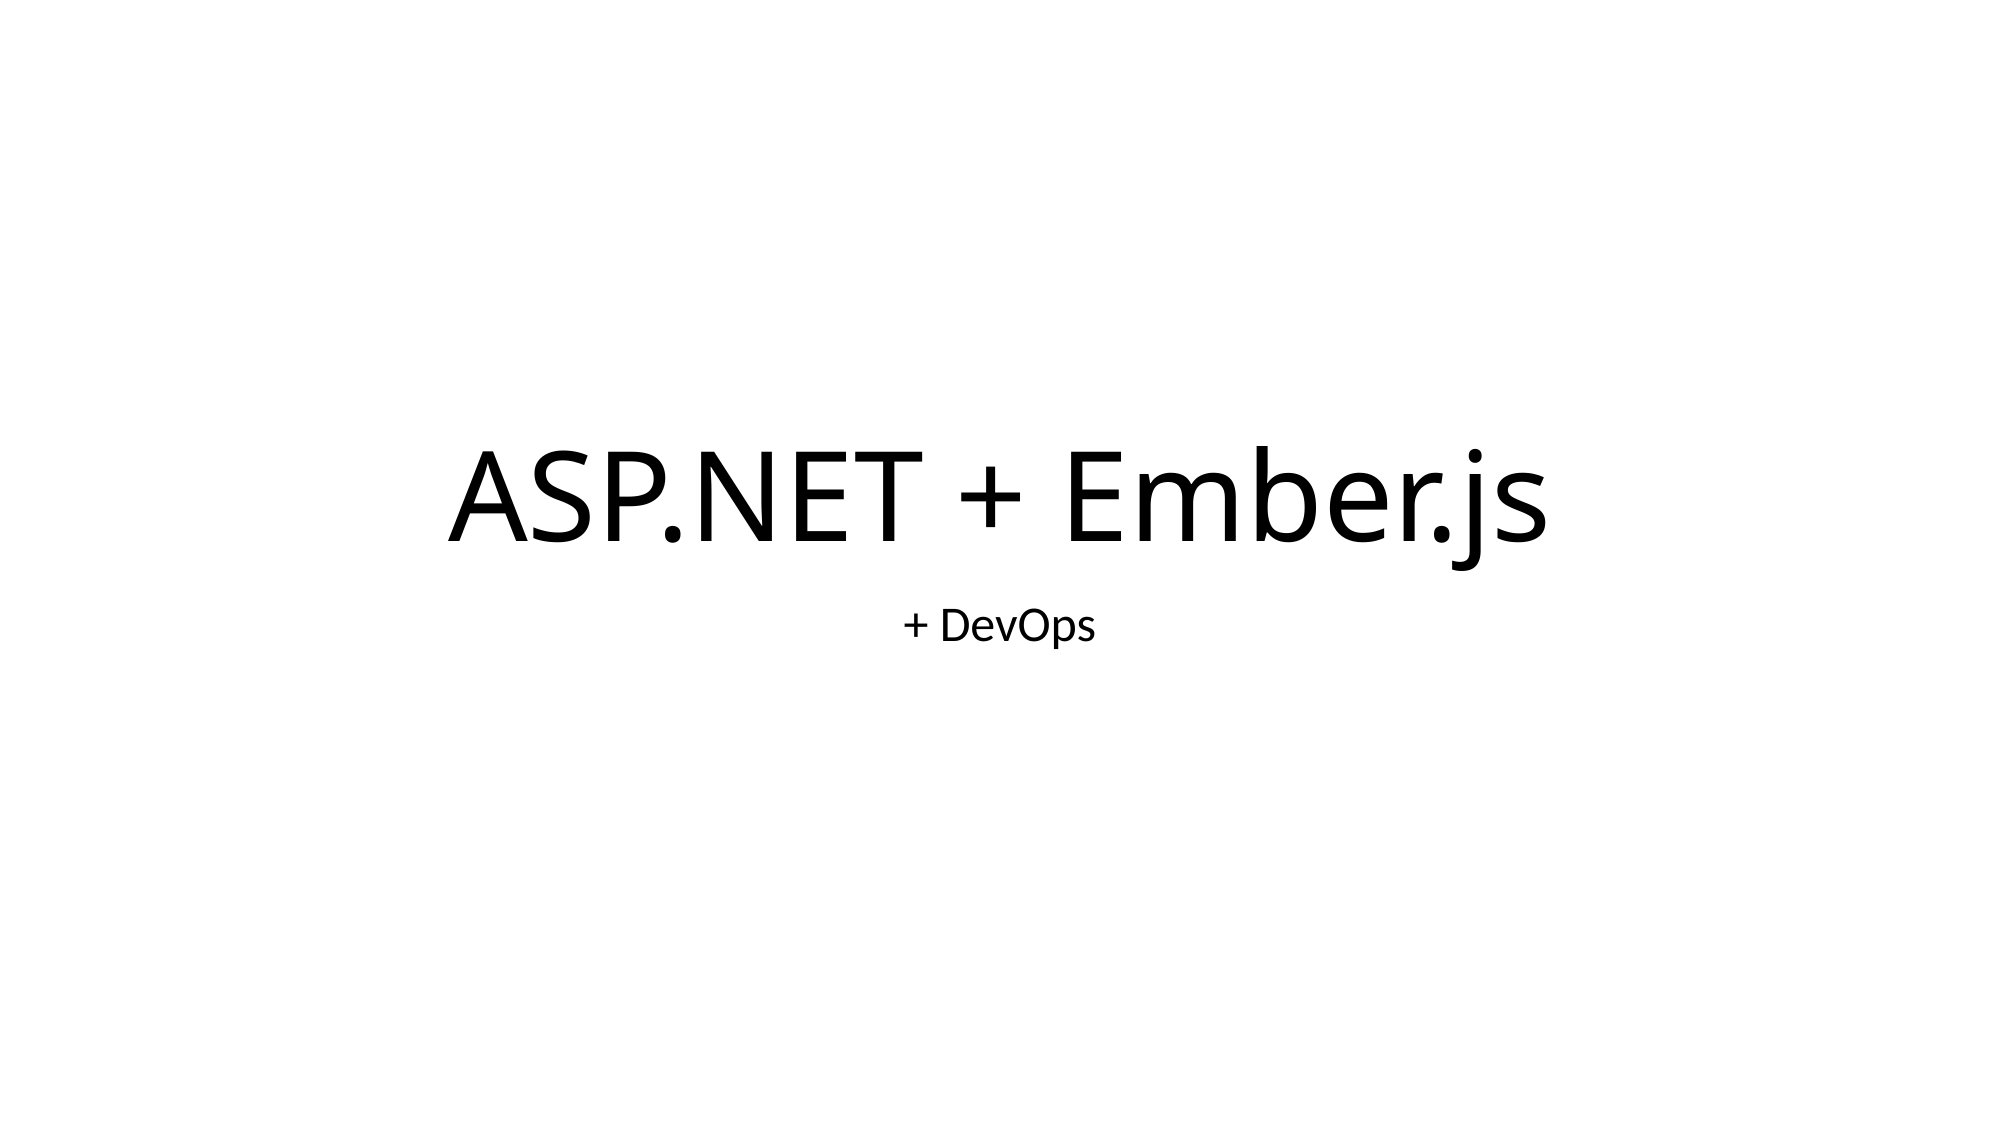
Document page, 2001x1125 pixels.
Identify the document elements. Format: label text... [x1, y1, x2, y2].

title ASP.NET + Ember.js [249, 184, 1750, 576]
subtitle + DevOps [249, 590, 1750, 863]
